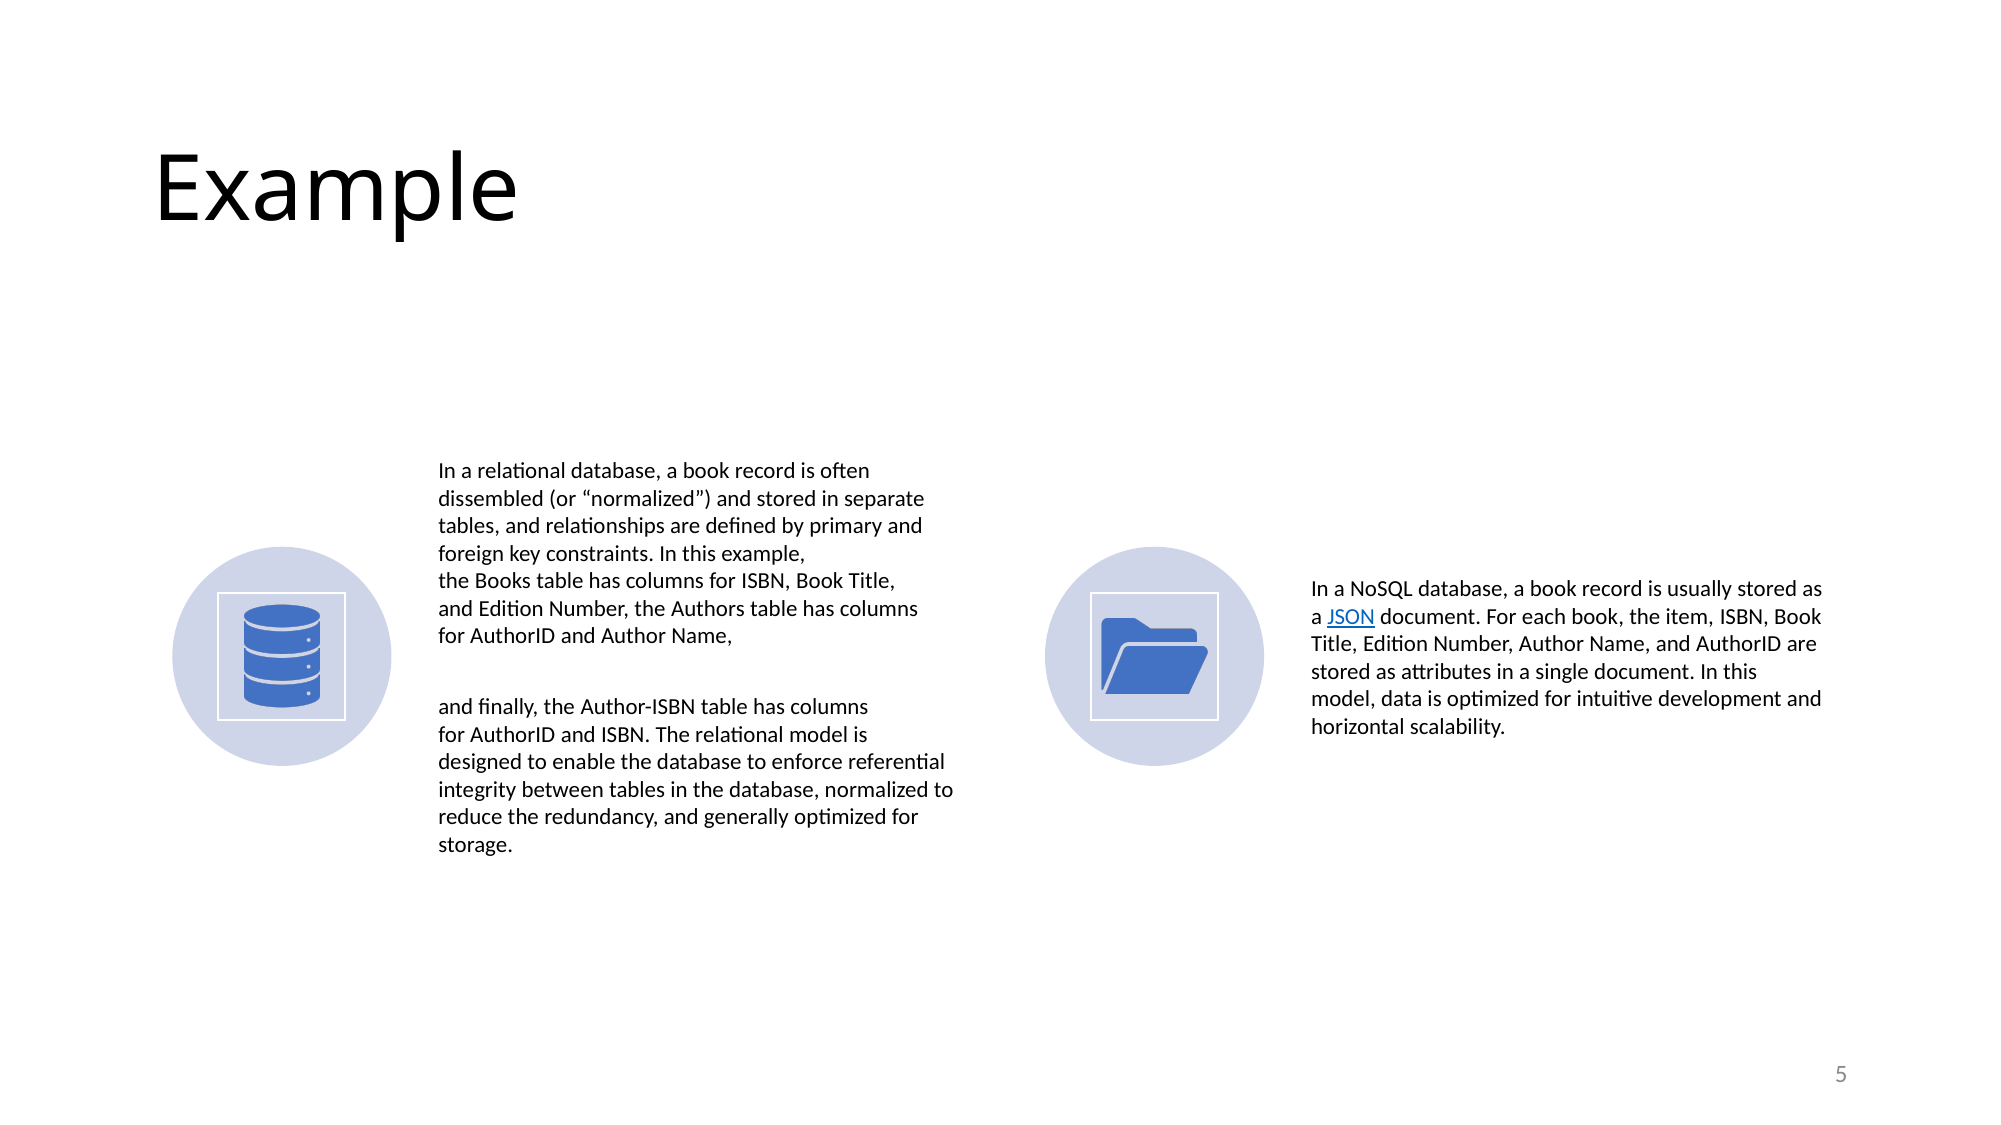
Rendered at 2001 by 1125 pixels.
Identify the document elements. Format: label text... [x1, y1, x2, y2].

title Example [137, 82, 1863, 299]
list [137, 299, 1863, 1014]
slide_number 5 [1412, 1042, 1863, 1103]
